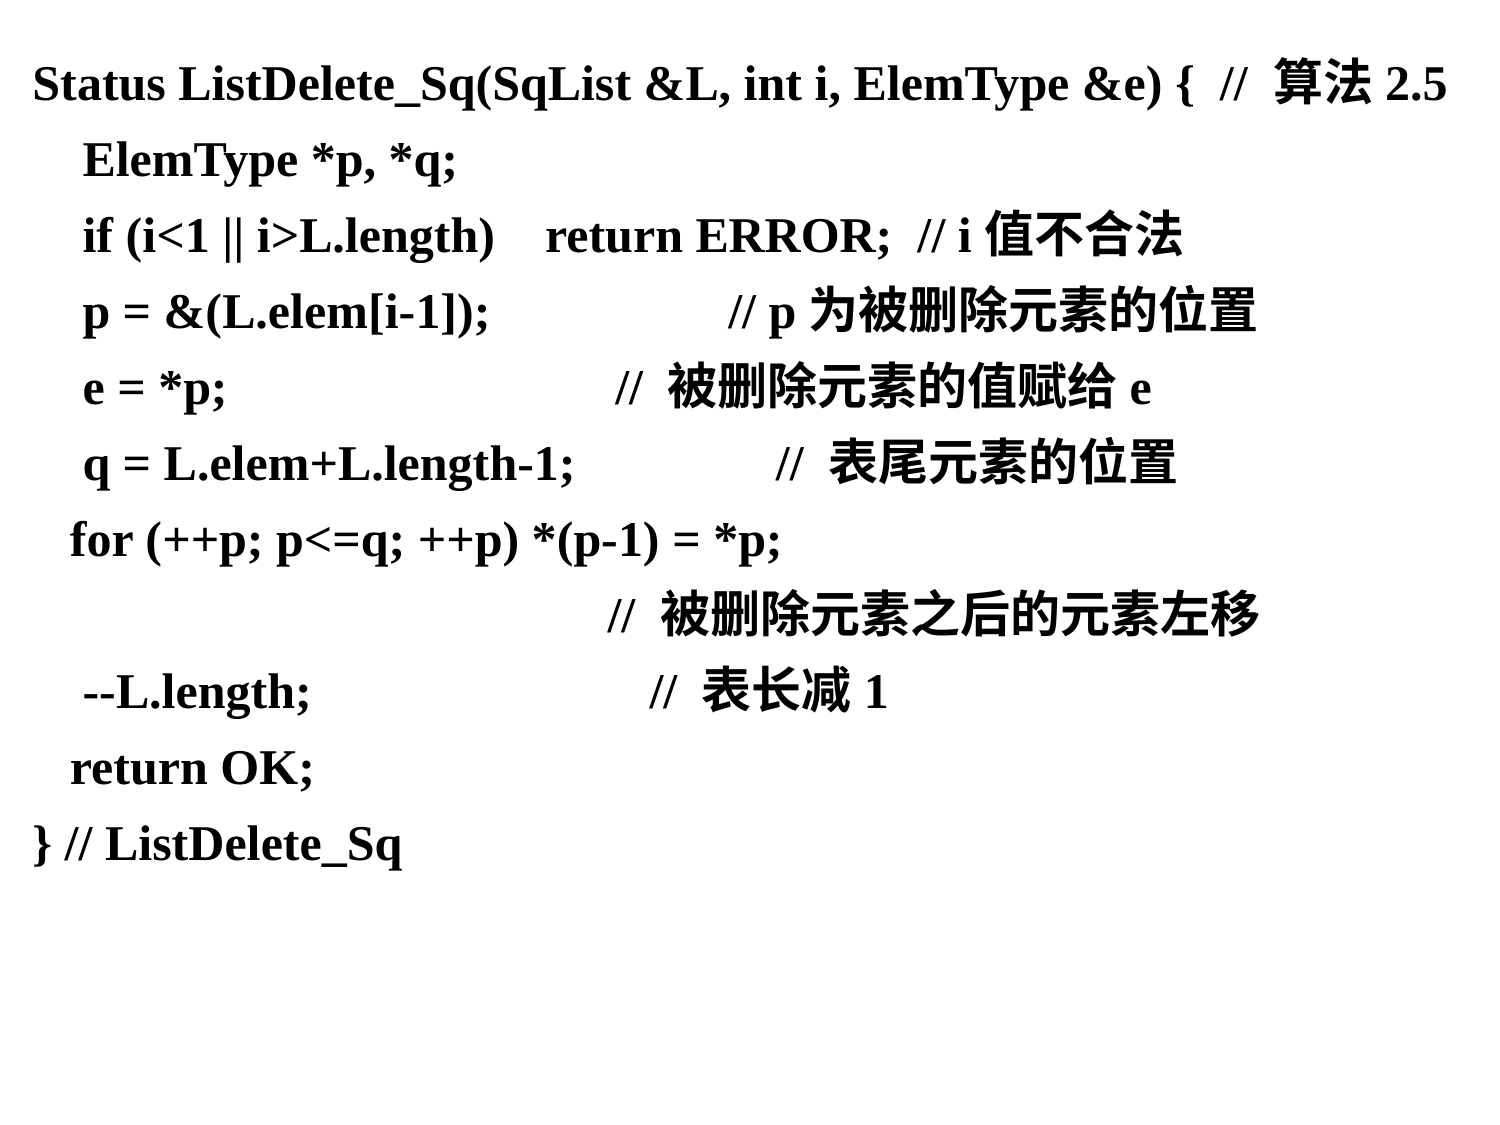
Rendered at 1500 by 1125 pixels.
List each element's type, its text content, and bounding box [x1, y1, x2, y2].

text_box Status ListDelete_Sq(SqList &L, int i, ElemType &e) { // 算法2.5 ElemType *p, *q; if (i<1 || i>L.length) return ERROR; // i值不合法 p = &(L.elem[i-1]); // p为被删除元素的位置 e = *p; // 被删除元素的值赋给e q = L.elem+L.length-1; // 表尾元素的位置 for (++p; p<=q; ++p) *(p-1) = *p; // 被删除元素之后的元素左移 --L.length; // 表长减1 return OK; } // ListDelete_Sq [17, 52, 1489, 878]
